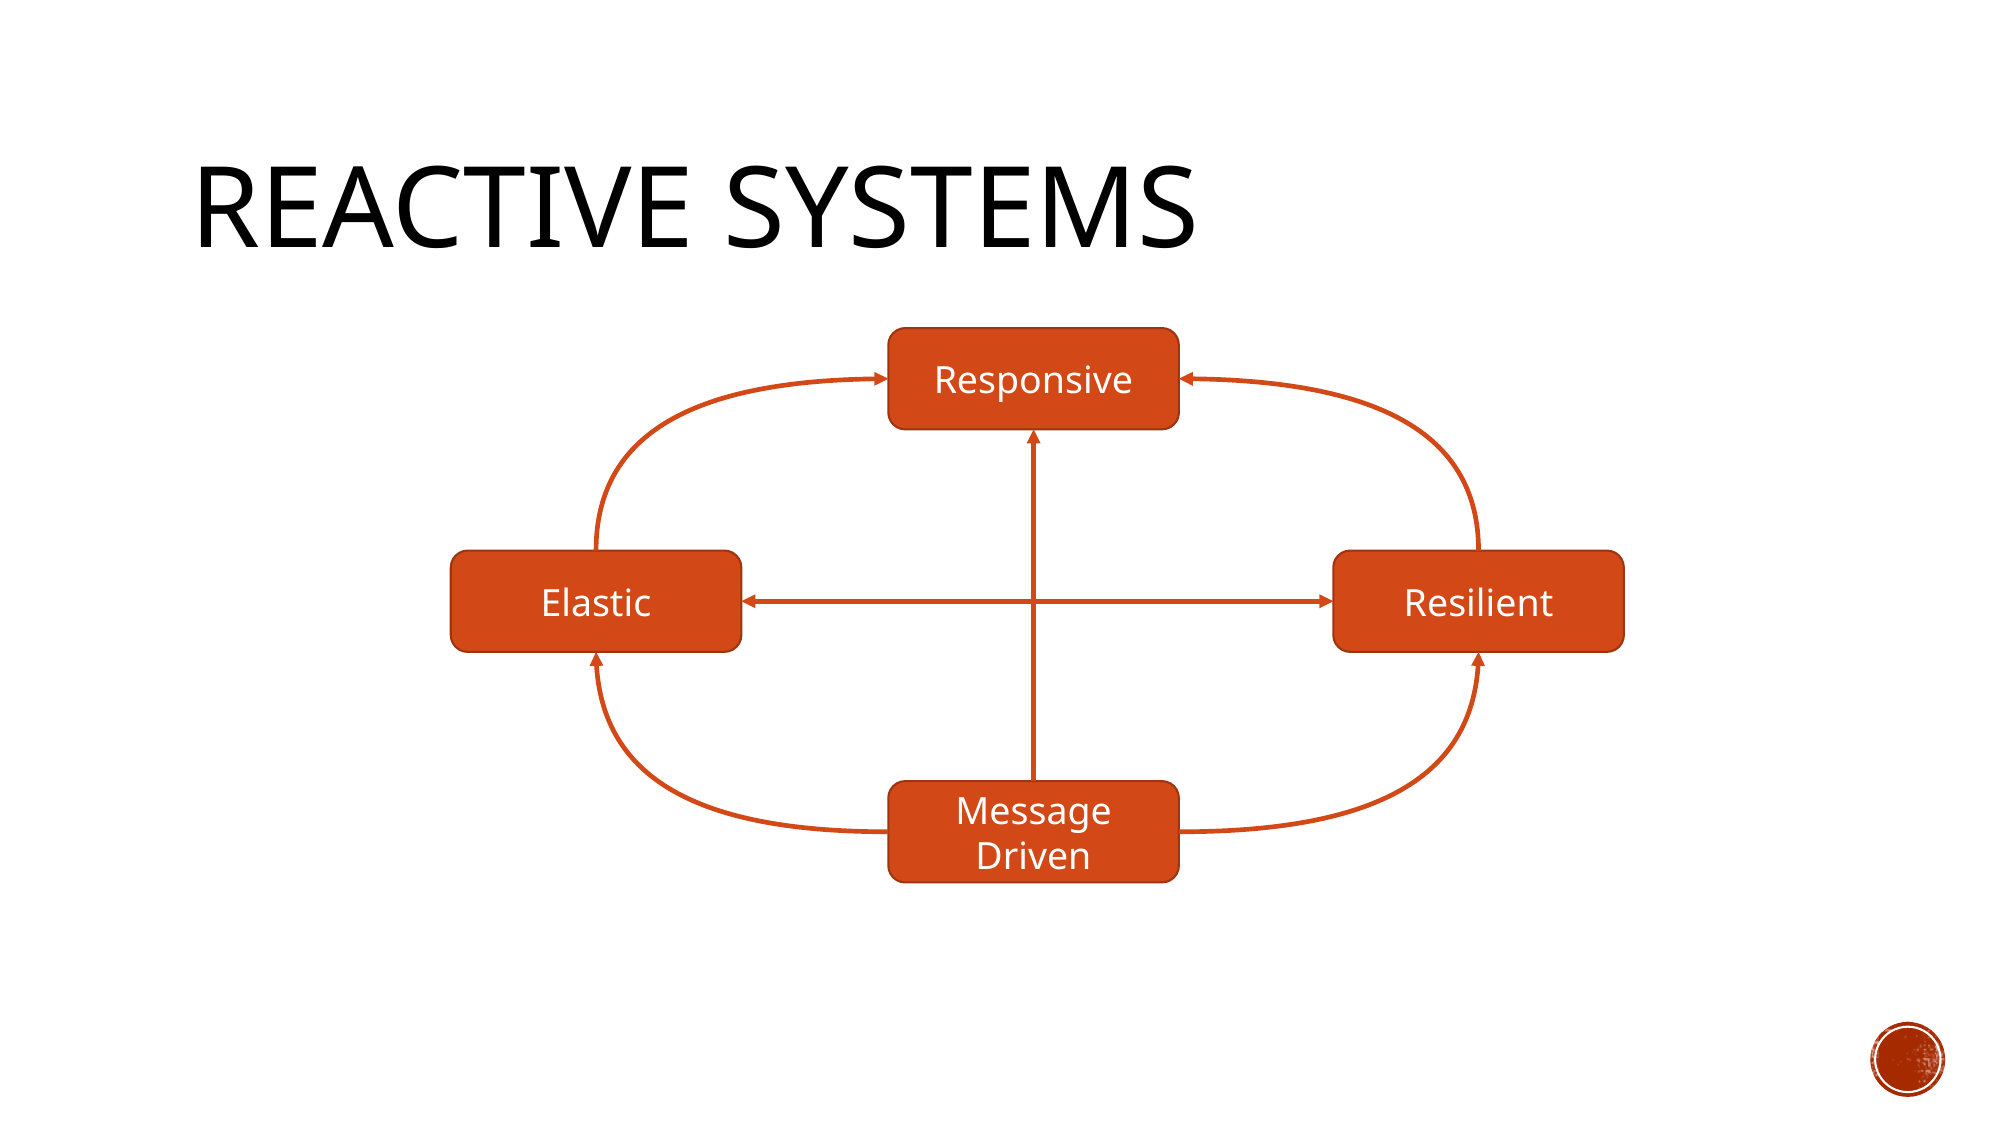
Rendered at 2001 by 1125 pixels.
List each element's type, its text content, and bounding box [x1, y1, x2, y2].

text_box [451, 328, 1623, 881]
title Reactive systems [175, 79, 1826, 344]
